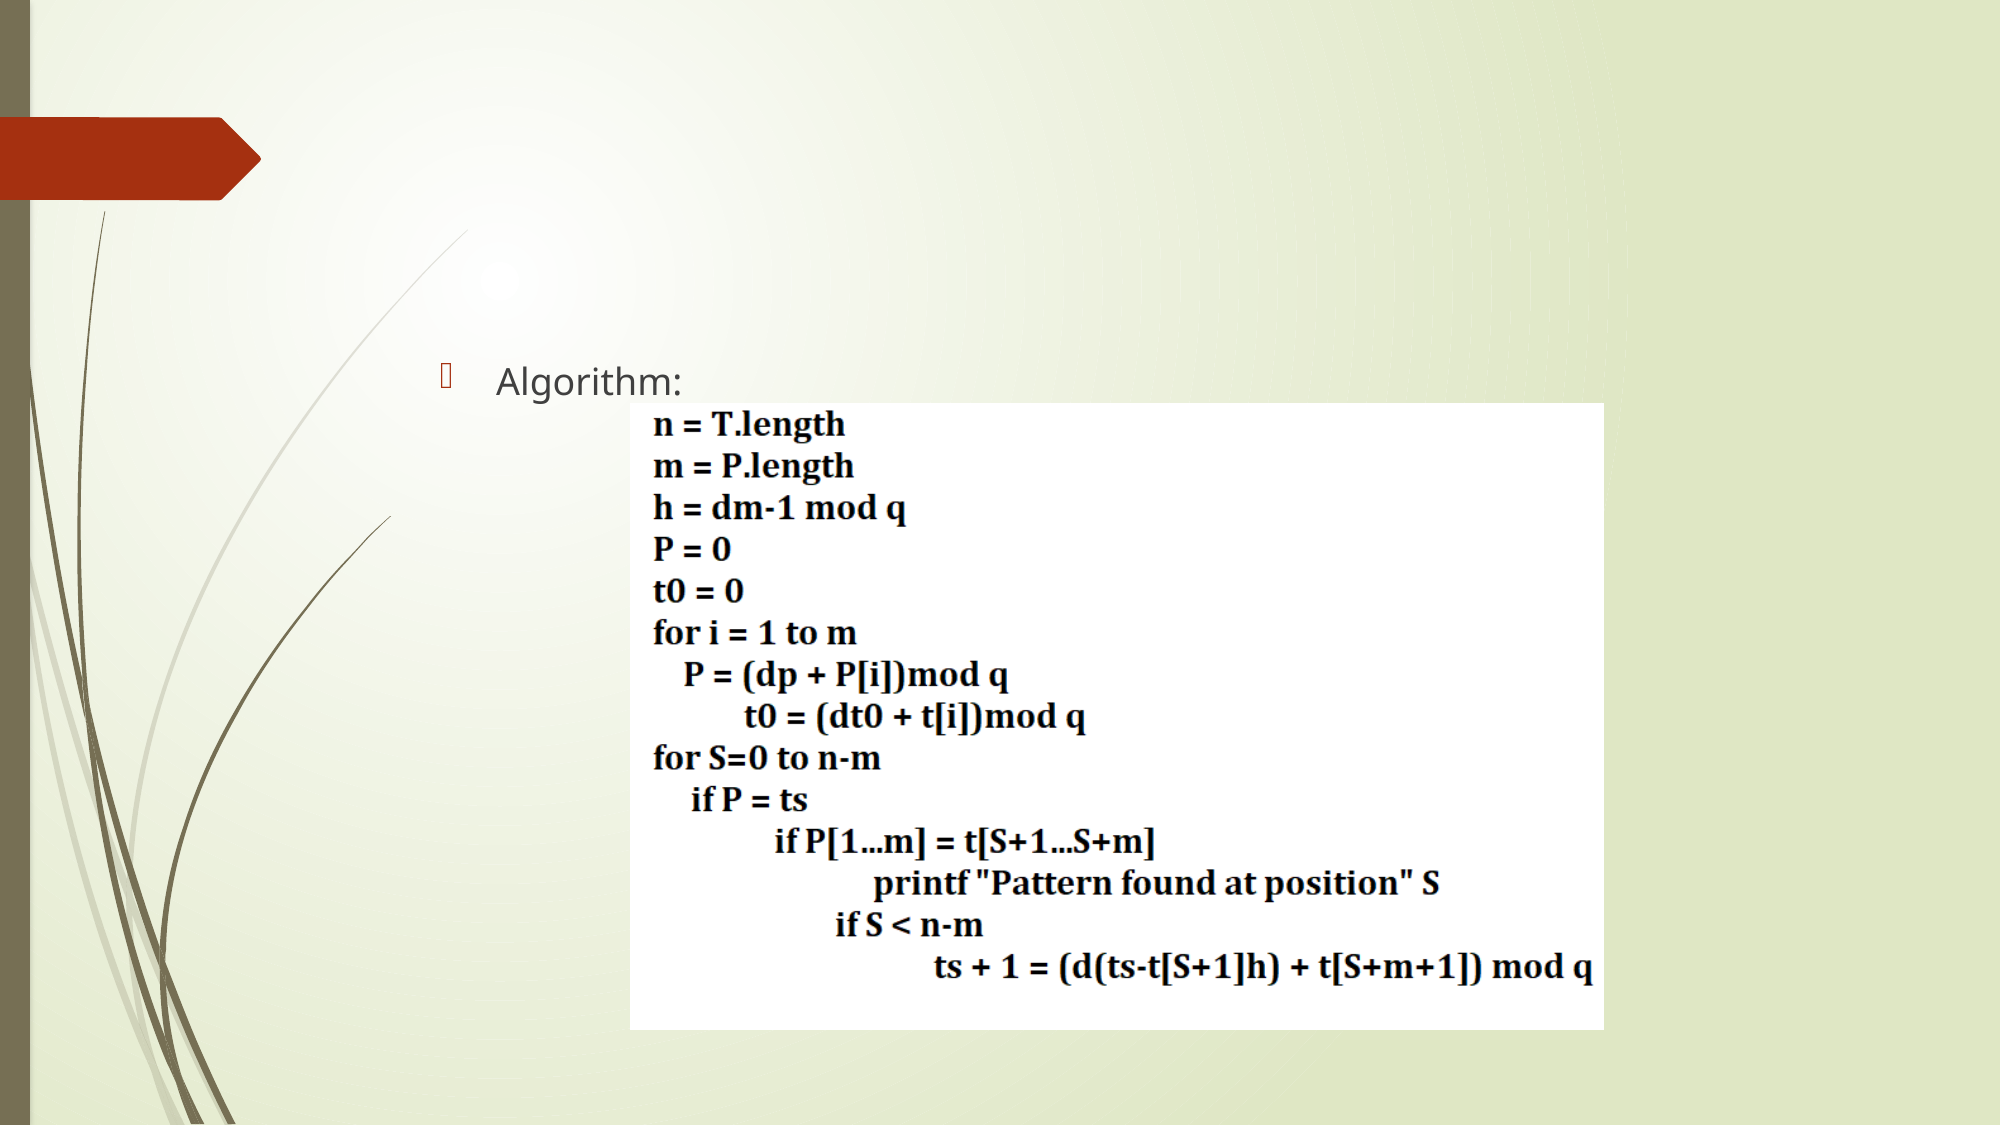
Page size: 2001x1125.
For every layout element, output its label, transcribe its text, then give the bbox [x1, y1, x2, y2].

list Algorithm: [424, 350, 1888, 970]
picture [630, 402, 1604, 1030]
